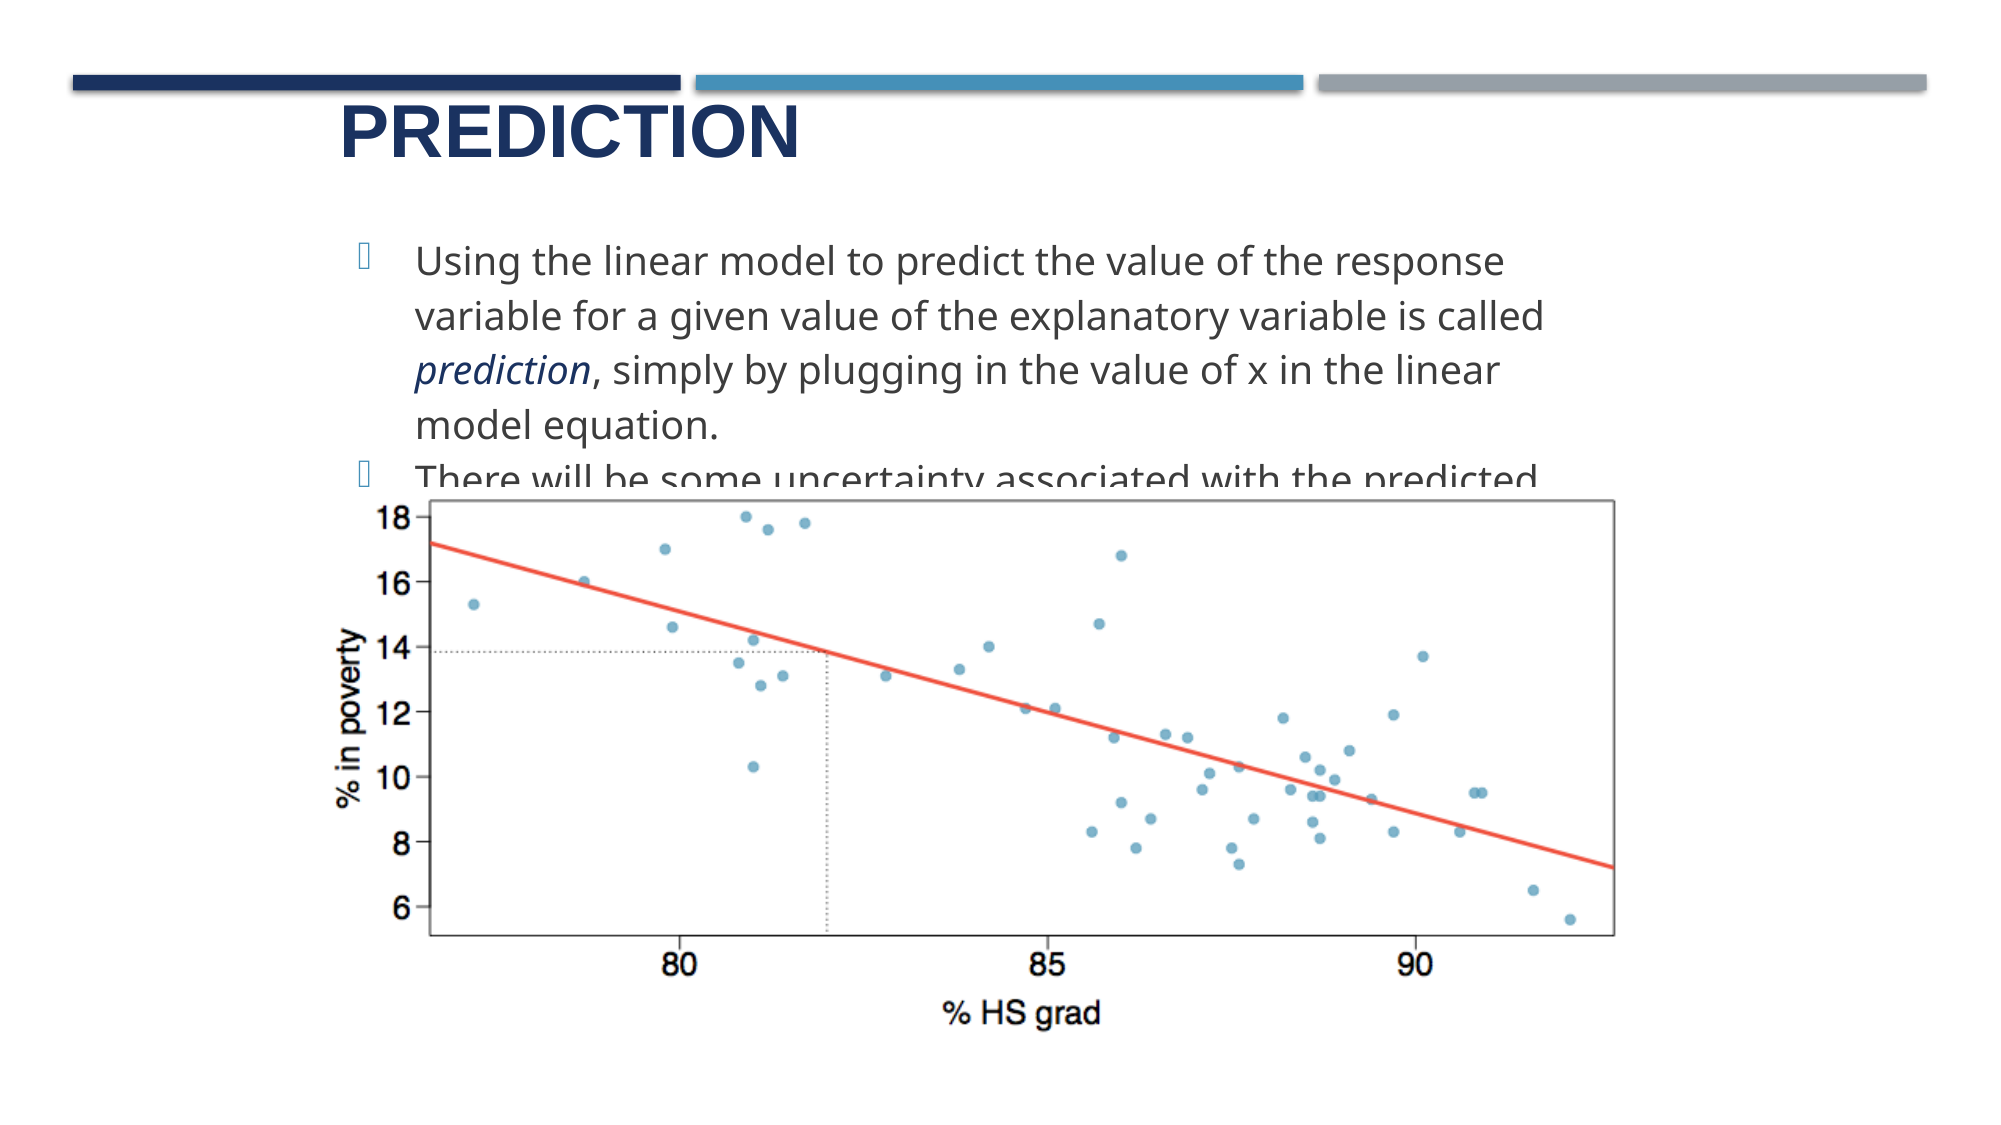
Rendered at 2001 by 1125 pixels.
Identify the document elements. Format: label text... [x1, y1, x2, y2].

picture [324, 487, 1626, 1037]
title Prediction [324, 0, 1675, 188]
list Using the linear model to predict the value of the response variable for a given value of the explanatory variable is called prediction, simply by plugging in the value of x in the linear model equation. There will be some uncertainty associated with the predicted value. [325, 214, 1609, 486]
